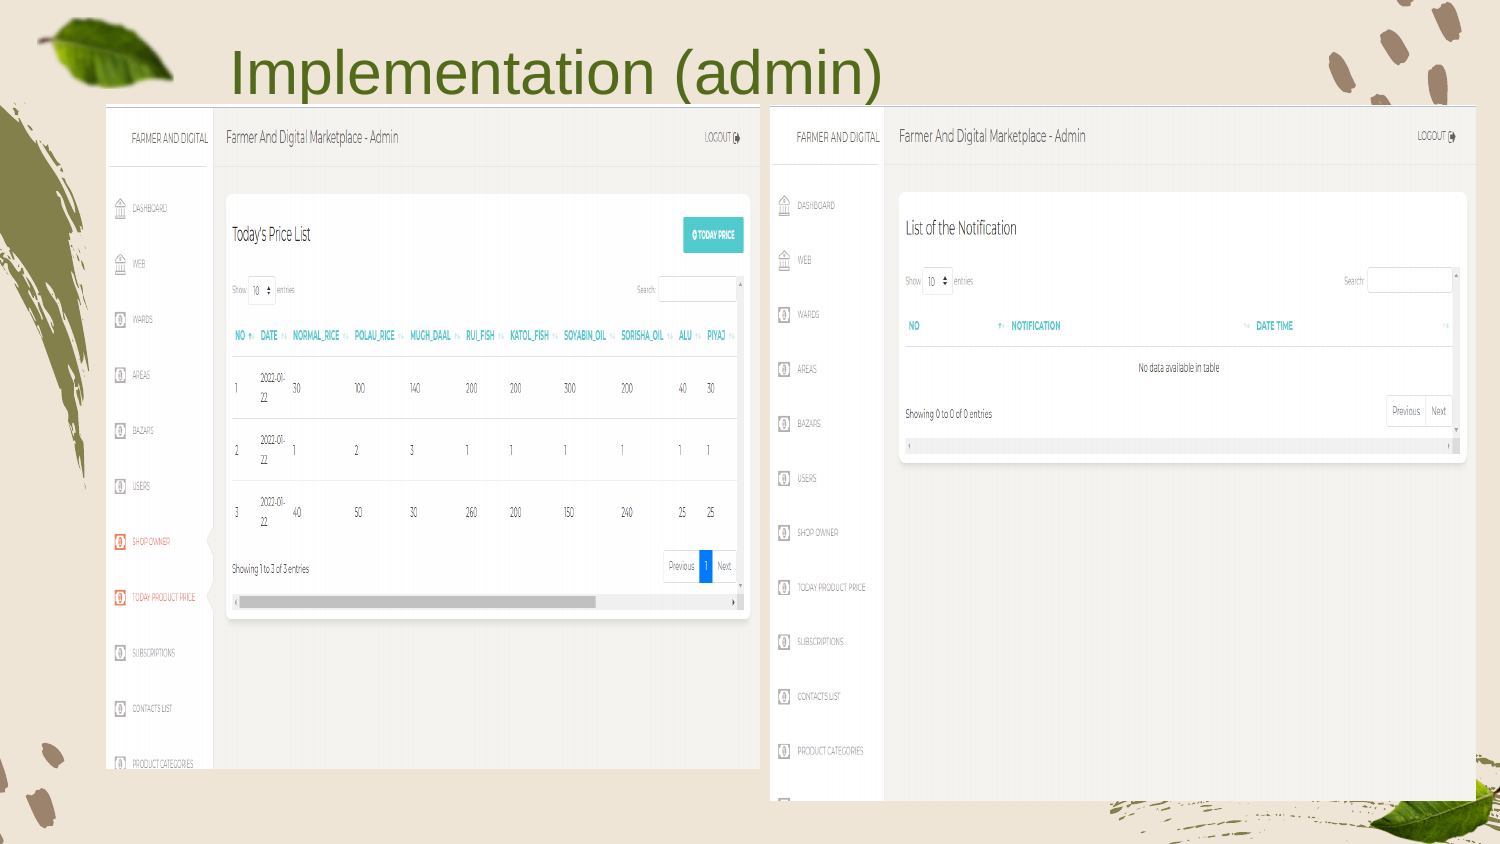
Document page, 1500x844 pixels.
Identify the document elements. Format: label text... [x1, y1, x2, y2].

picture [37, 17, 174, 90]
picture [105, 104, 761, 769]
picture [769, 105, 1500, 844]
text_box Implementation (admin) [183, 40, 932, 99]
